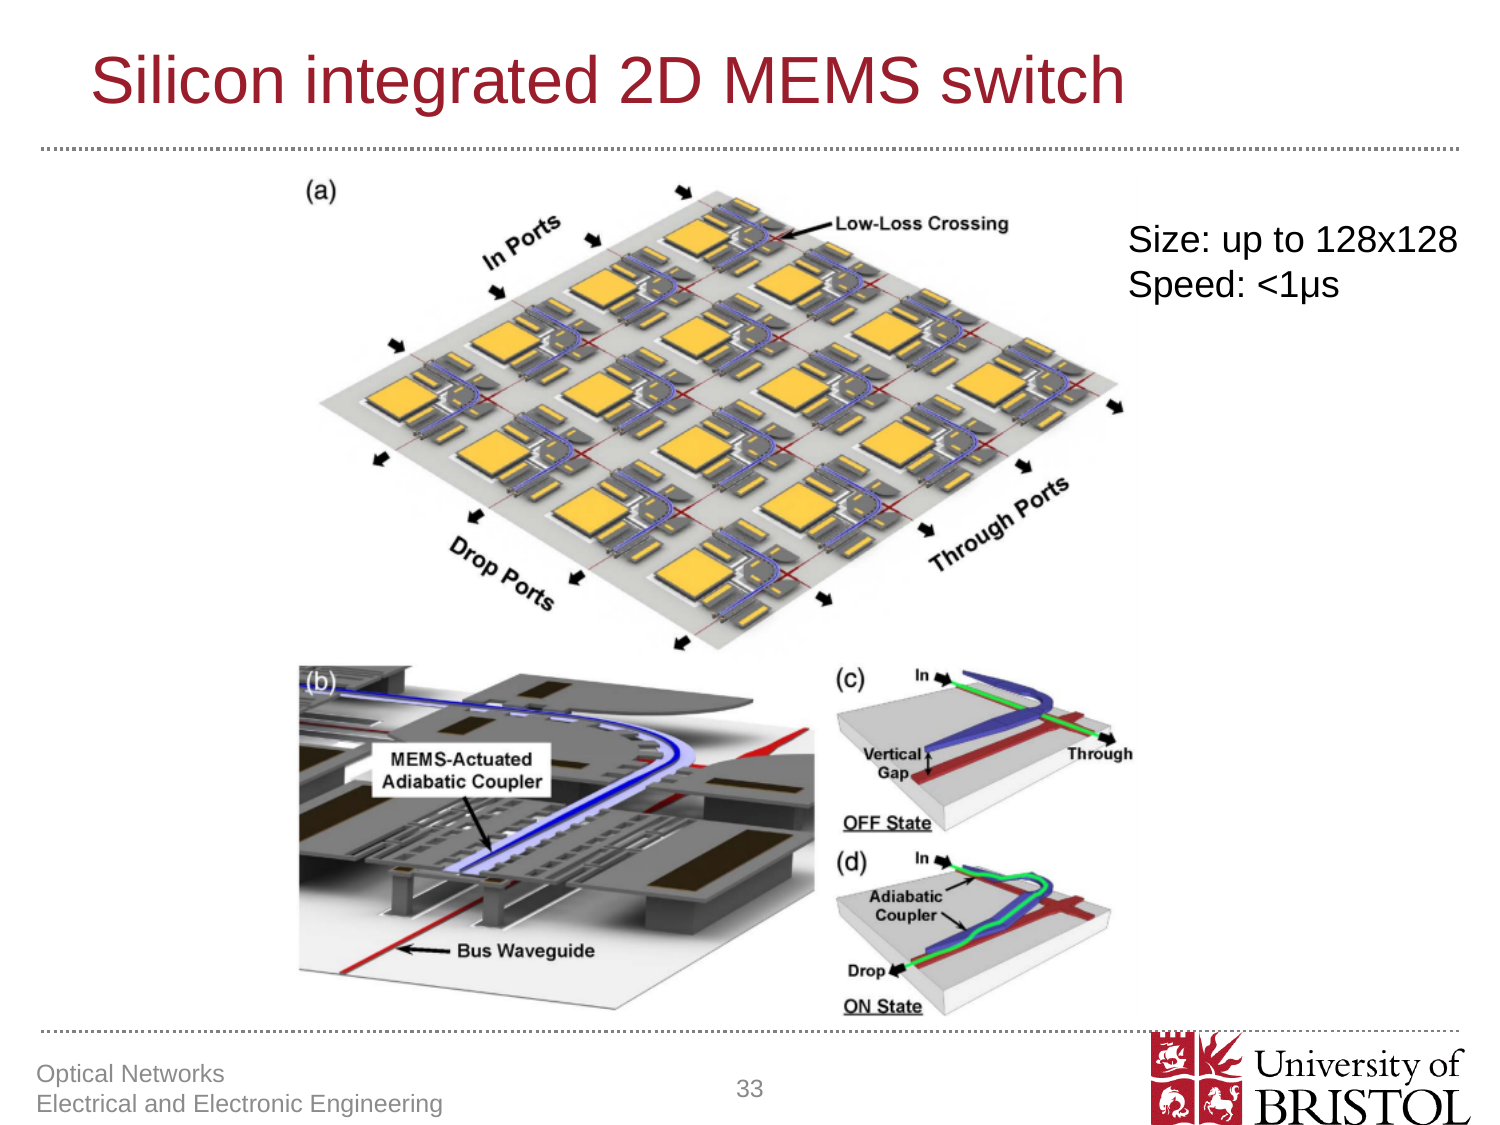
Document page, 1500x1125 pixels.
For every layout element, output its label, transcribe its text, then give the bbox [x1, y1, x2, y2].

text_box Size: up to 128x128 Speed: <1μs [1162, 208, 1474, 313]
title Silicon integrated 2D MEMS switch [75, 19, 1425, 135]
picture [206, 156, 1158, 1030]
slide_number 33 [690, 1057, 810, 1118]
picture [1151, 1032, 1471, 1125]
footer Optical Networks Electrical and Electronic Engineering [21, 1057, 656, 1118]
